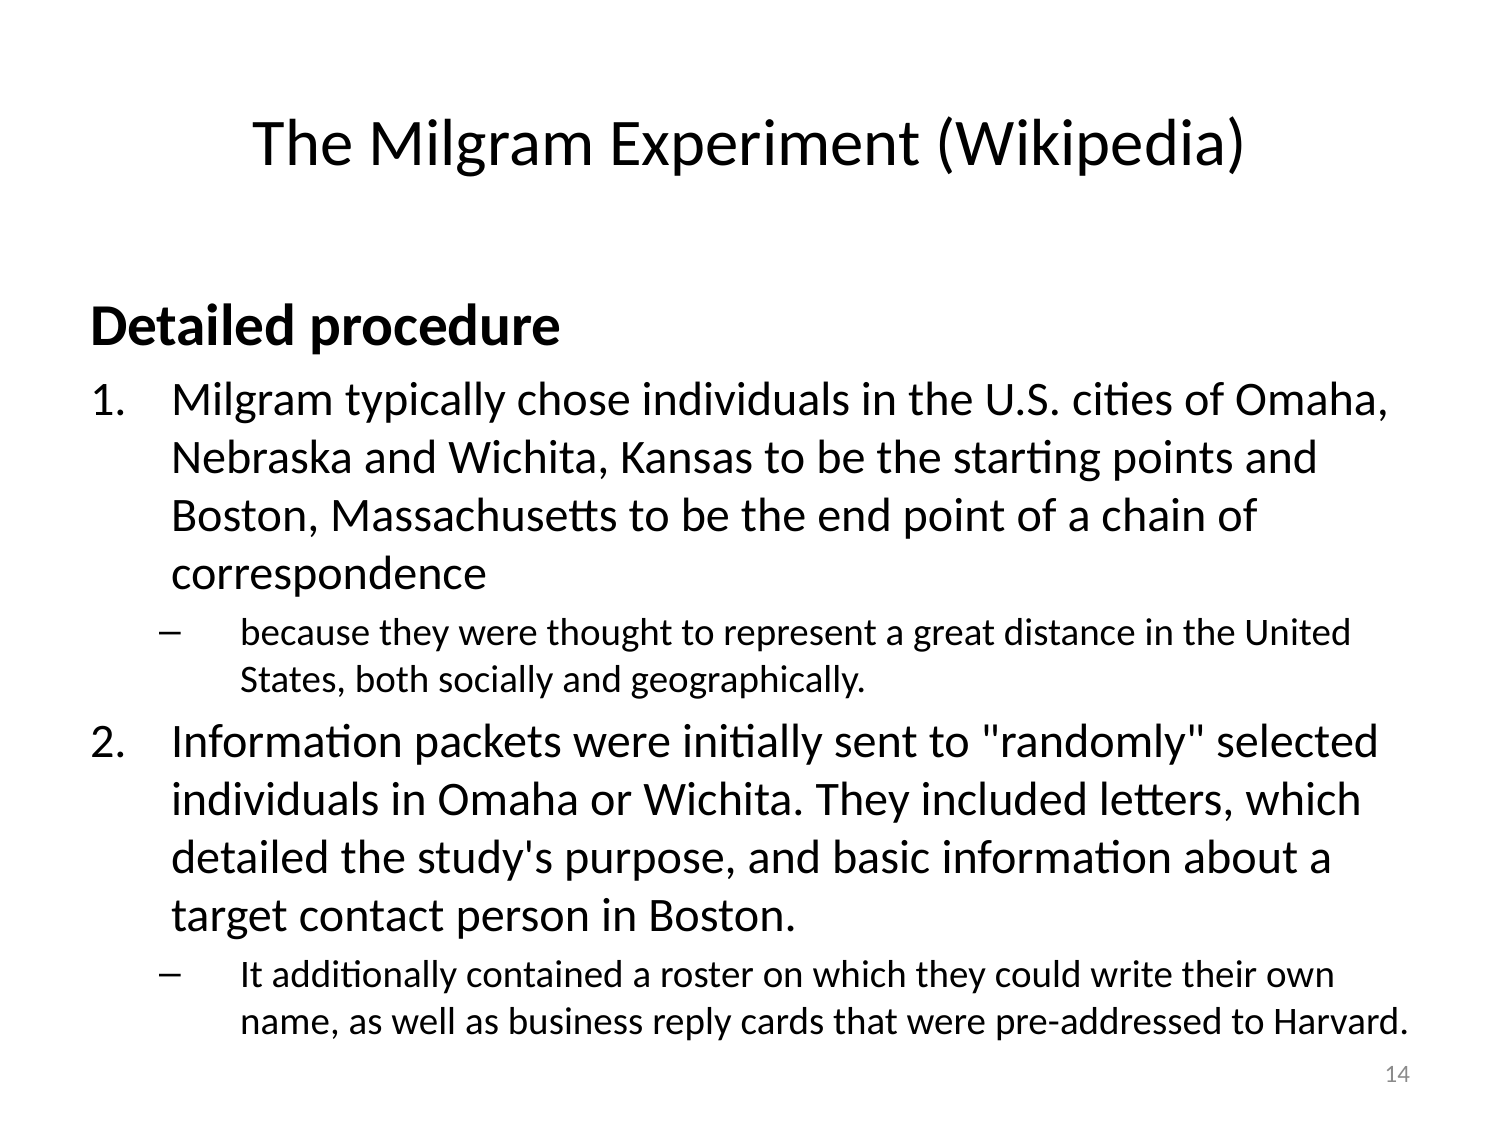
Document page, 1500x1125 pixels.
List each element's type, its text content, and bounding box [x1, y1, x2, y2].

list Detailed procedure Milgram typically chose individuals in the U.S. cities of Omaha, Nebraska and Wichita, Kansas to be the starting points and Boston, Massachusetts to be the end point of a chain of correspondence because they were thought to represent a great distance in the United States, both socially and geographically. Information packets were initially sent to "randomly" selected individuals in Omaha or Wichita. They included letters, which detailed the study's purpose, and basic information about a target contact person in Boston. It additionally contained a roster on which they could write their own name, as well as business reply cards that were pre-addressed to Harvard. [75, 278, 1425, 1060]
title The Milgram Experiment (Wikipedia) [75, 45, 1425, 233]
slide_number 14 [1074, 1042, 1425, 1103]
